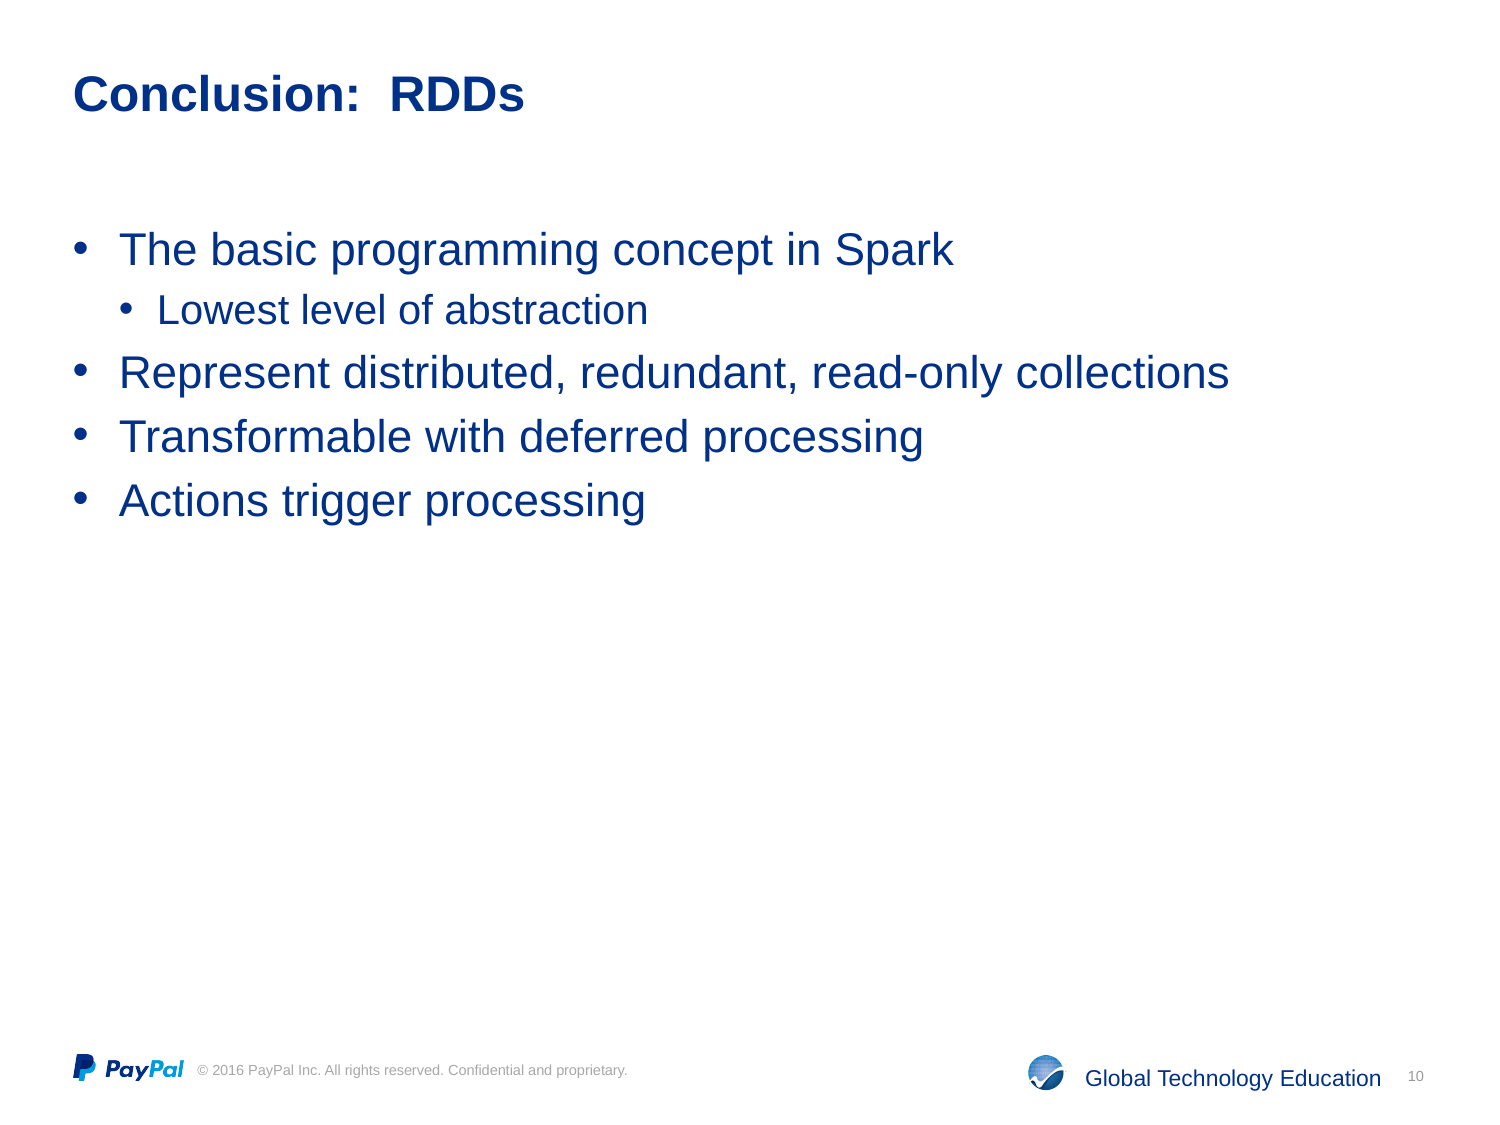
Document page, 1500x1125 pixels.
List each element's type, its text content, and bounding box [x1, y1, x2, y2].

slide_number 10 [1383, 1045, 1439, 1106]
picture [1023, 1050, 1070, 1095]
title Conclusion: RDDs [58, 53, 1409, 151]
picture [73, 1054, 184, 1081]
list The basic programming concept in Spark Lowest level of abstraction Represent distributed, redundant, read-only collections Transformable with deferred processing Actions trigger processing [57, 212, 1409, 1029]
